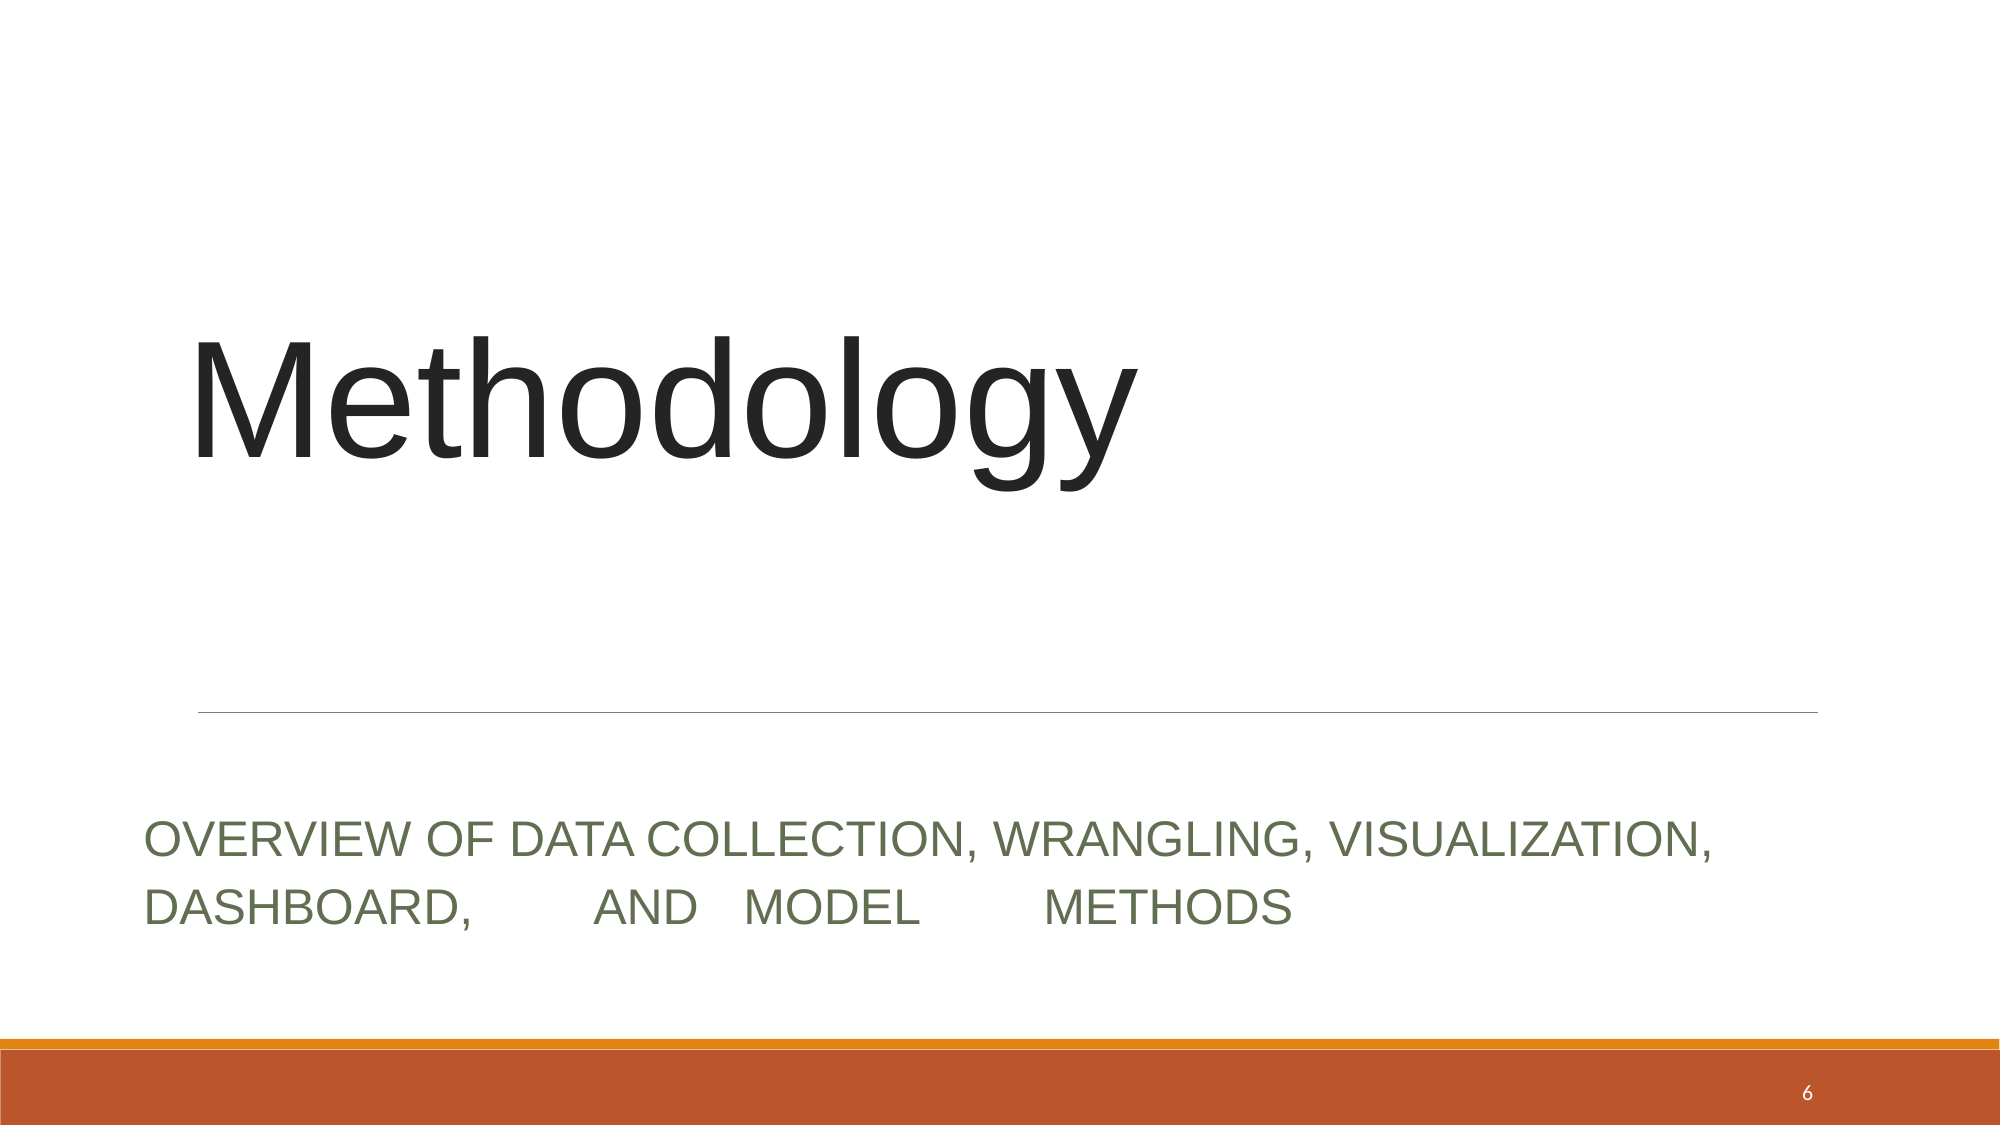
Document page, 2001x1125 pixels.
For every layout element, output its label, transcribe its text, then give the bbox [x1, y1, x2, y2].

text_box OVERVIEW OF DATA COLLECTION, WRANGLING, VISUALIZATION, DASHBOARD, AND MODEL METHODS [141, 795, 1916, 935]
text_box Methodology [183, 288, 1200, 491]
text_box ‹#› [1795, 1077, 1820, 1105]
